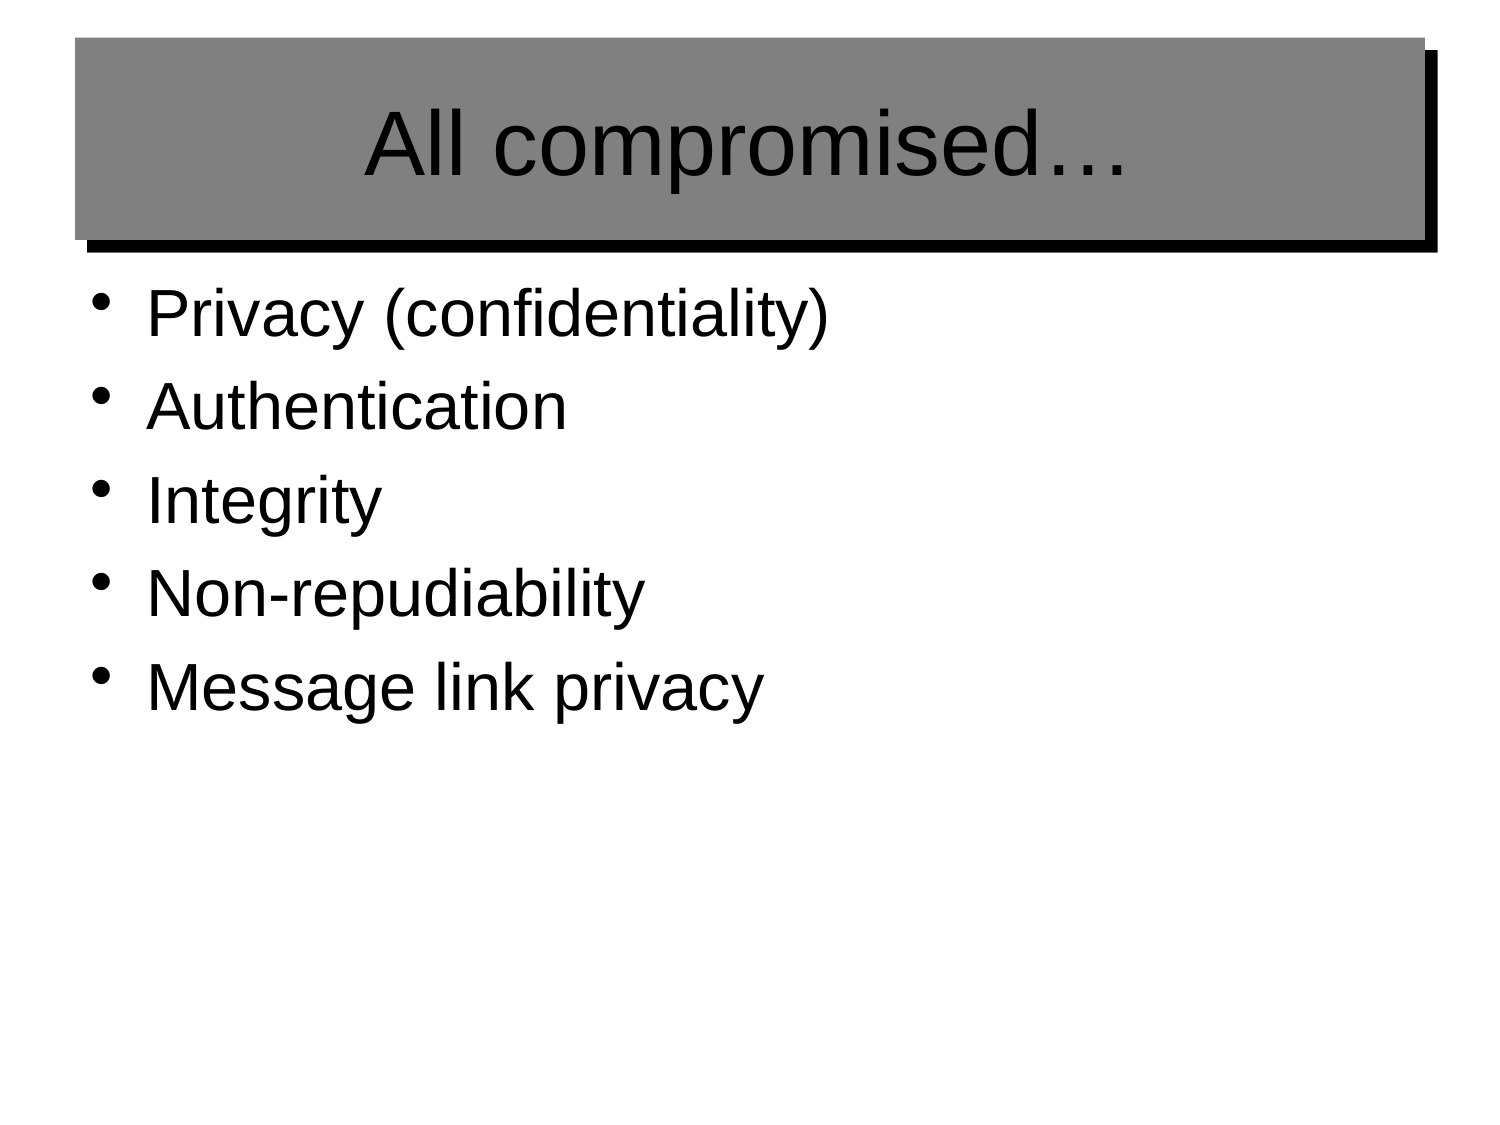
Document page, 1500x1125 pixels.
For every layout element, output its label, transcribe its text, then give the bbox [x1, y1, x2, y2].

title All compromised… [75, 37, 1425, 240]
list Privacy (confidentiality) Authentication Integrity Non-repudiability Message link privacy [75, 262, 1425, 1005]
